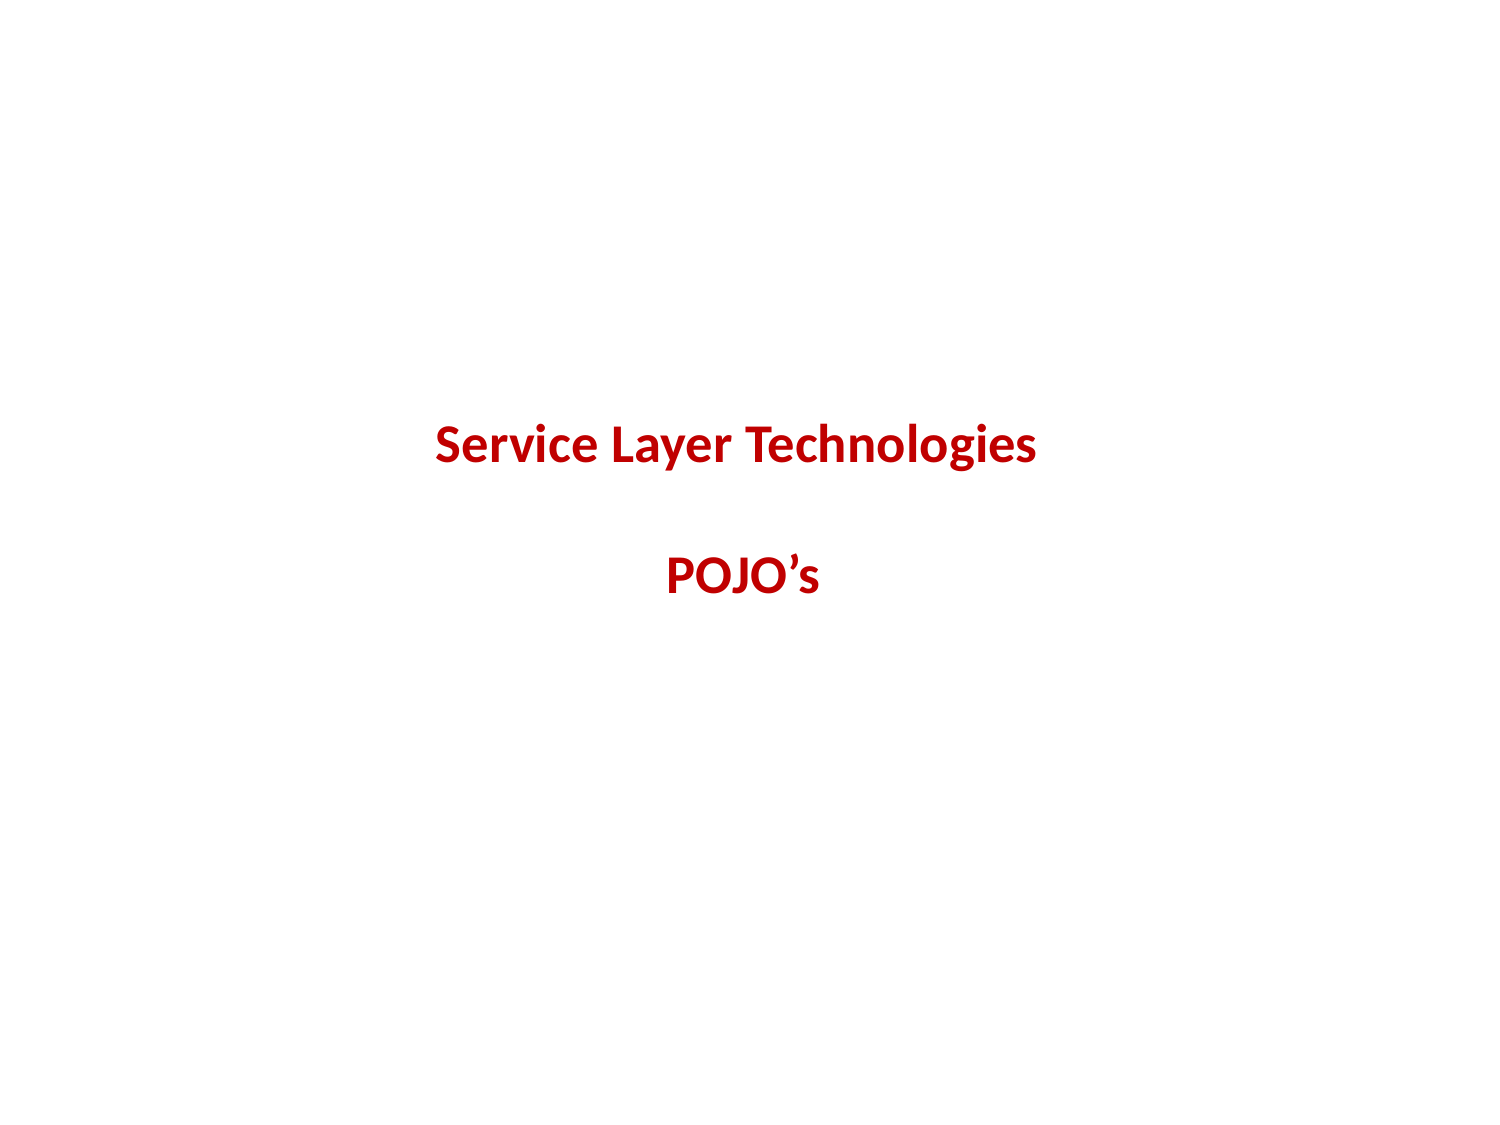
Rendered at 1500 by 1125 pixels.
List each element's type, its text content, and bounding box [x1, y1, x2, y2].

title Service Layer Technologies POJO’s [174, 399, 1313, 613]
